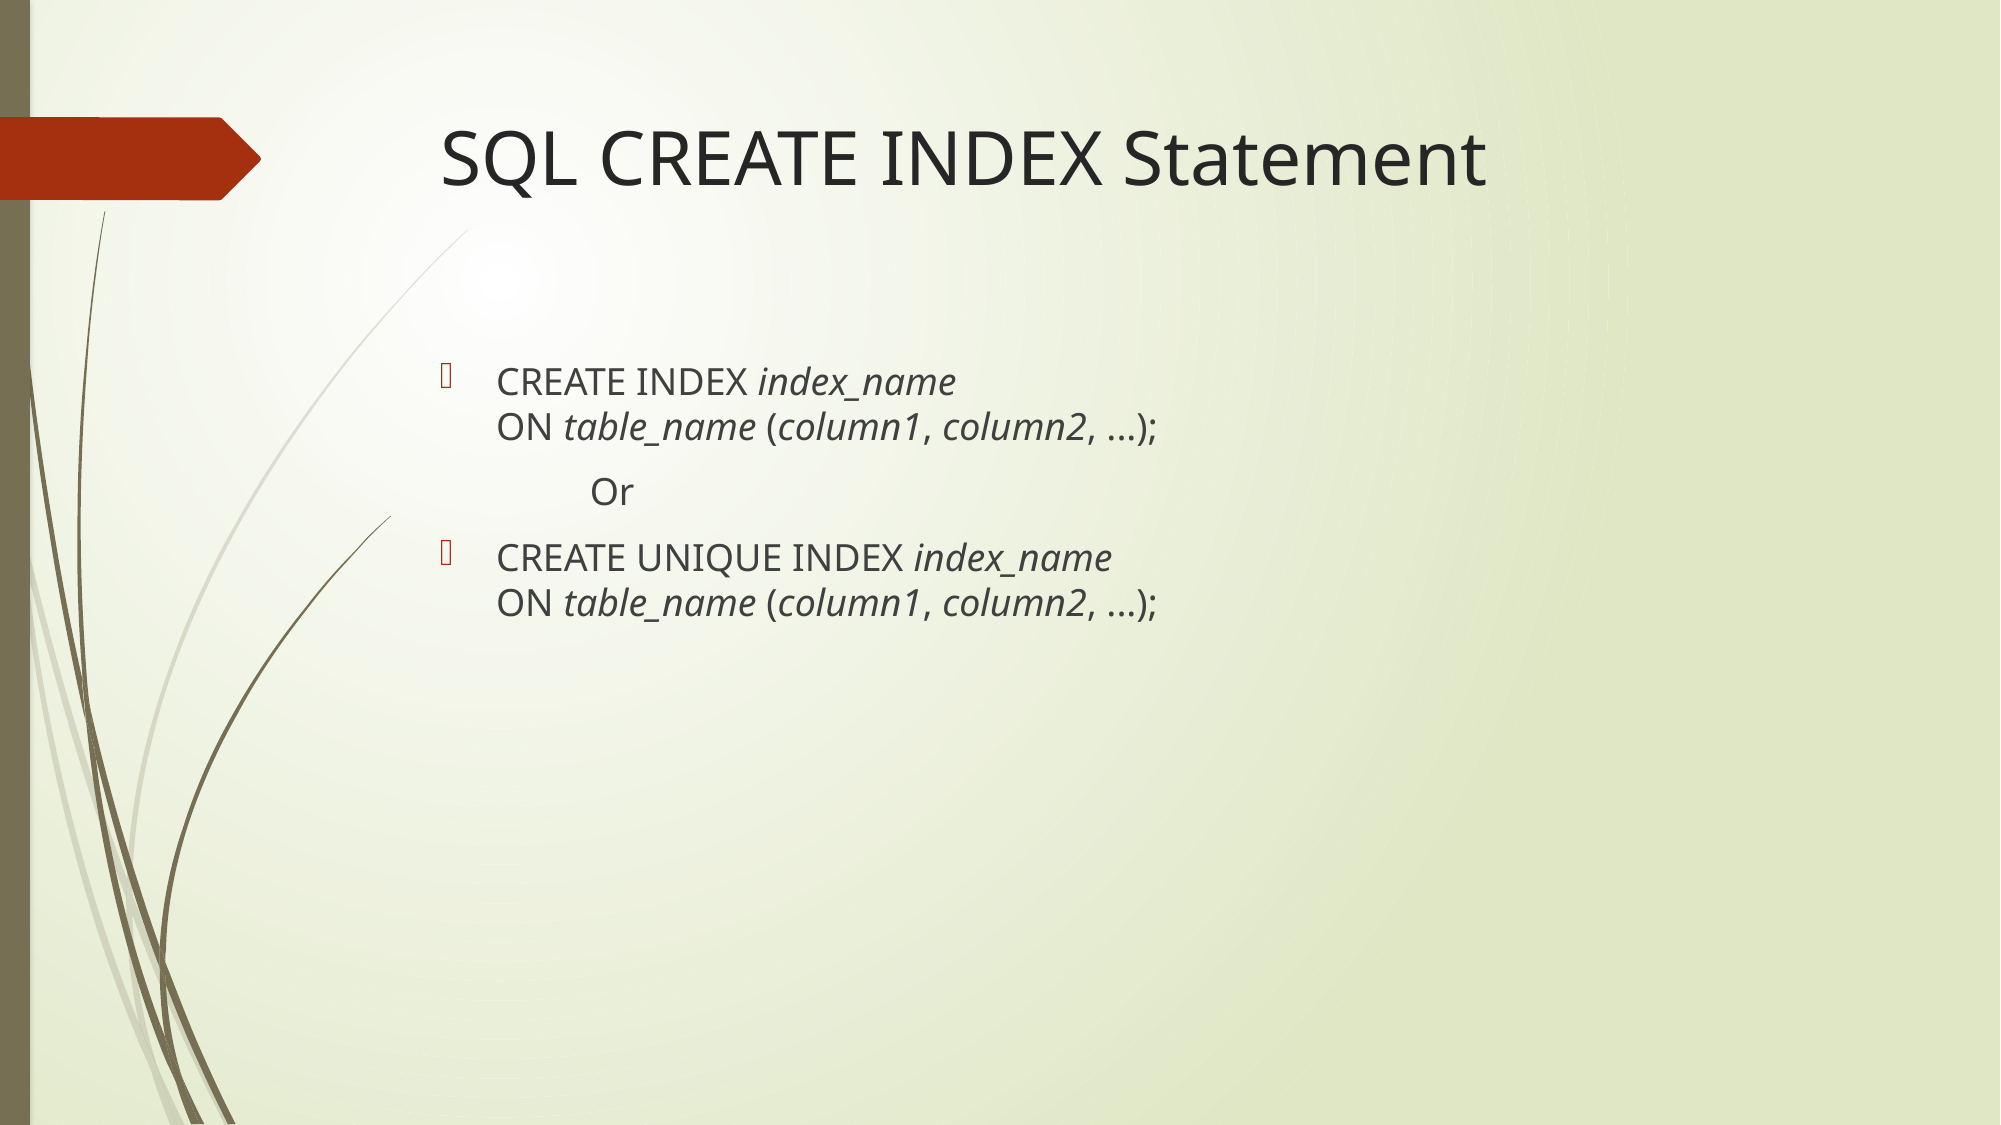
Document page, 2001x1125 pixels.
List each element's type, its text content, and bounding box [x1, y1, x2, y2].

title SQL CREATE INDEX Statement [425, 102, 1888, 313]
list CREATE INDEX index_name ON table_name (column1, column2, ...); Or CREATE UNIQUE INDEX index_name ON table_name (column1, column2, ...); [424, 350, 1888, 970]
